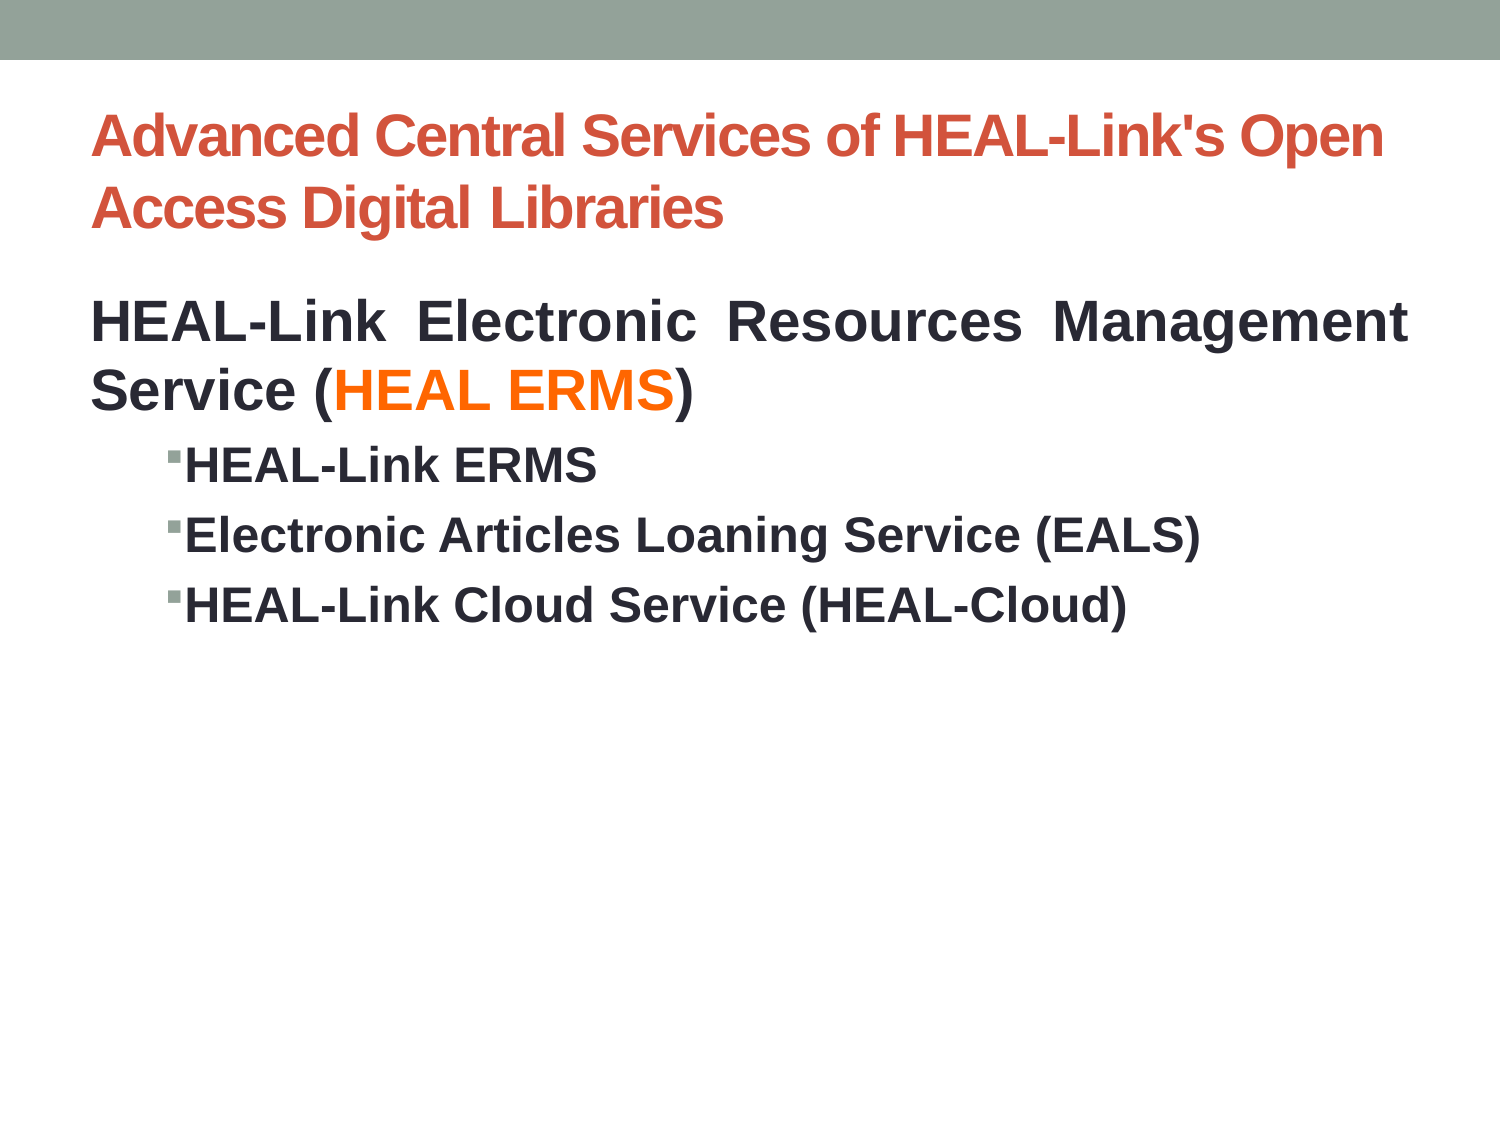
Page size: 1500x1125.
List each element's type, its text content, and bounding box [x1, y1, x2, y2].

list HEAL-Link Electronic Resources Management Service (HEAL ERMS) HEAL-Link ERMS Electronic Articles Loaning Service (EALS) HEAL-Link Cloud Service (HEAL-Cloud) [75, 275, 1425, 999]
title Advanced Central Services of HEAL-Link's Open Access Digital Libraries [75, 87, 1425, 250]
